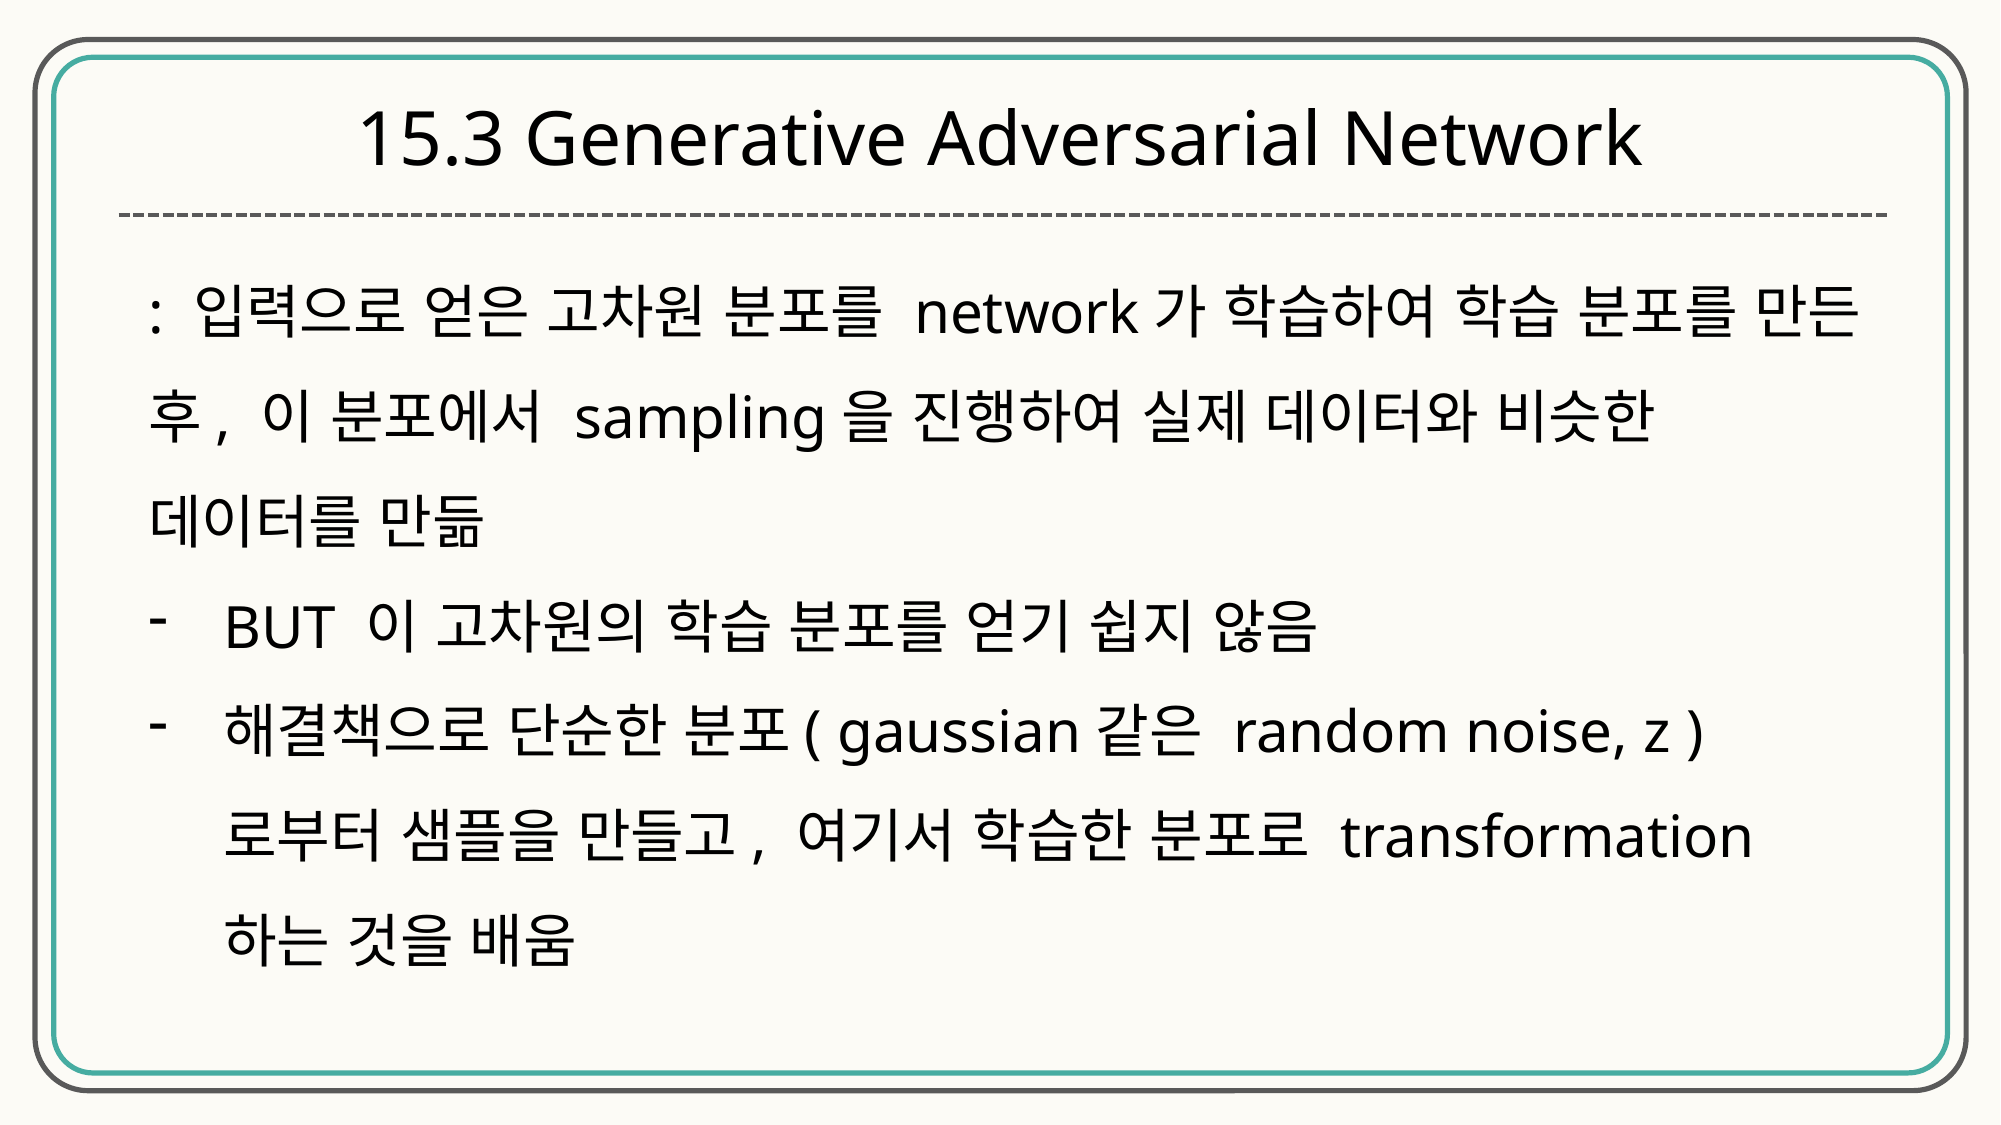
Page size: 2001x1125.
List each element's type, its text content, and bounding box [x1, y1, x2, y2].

text_box 15.3 Generative Adversarial Network [341, 82, 1659, 188]
text_box [33, 38, 1968, 1092]
text_box : 입력으로 얻은 고차원 분포를 network가 학습하여 학습 분포를 만든 후, 이 분포에서 sampling을 진행하여 실제 데이터와 비슷한 데이터를 만듦 BUT 이 고차원의 학습 분포를 얻기 쉽지 않음 해결책으로 단순한 분포( gaussian같은 random noise, z )로부터 샘플을 만들고, 여기서 학습한 분포로 transformation하는 것을 배움 [133, 232, 1891, 982]
